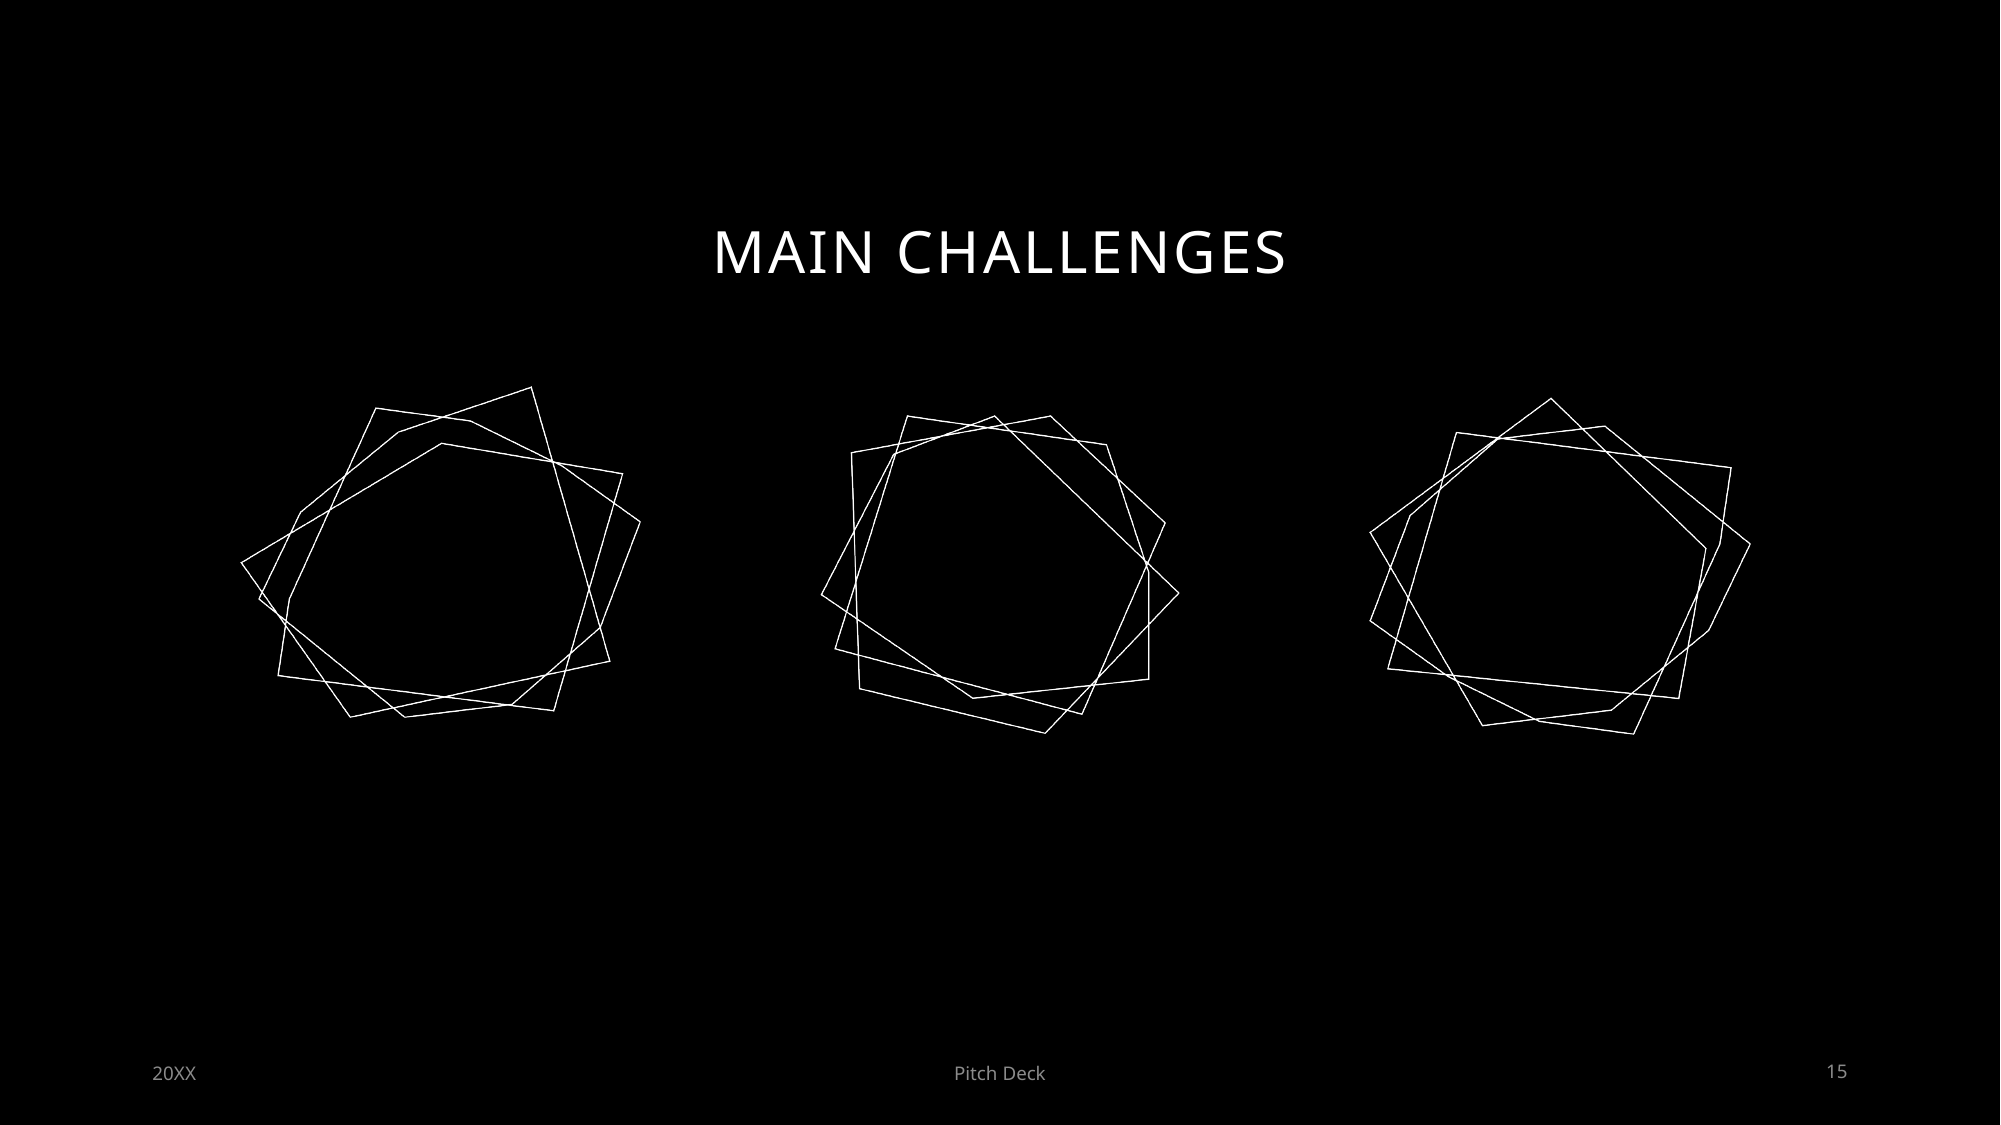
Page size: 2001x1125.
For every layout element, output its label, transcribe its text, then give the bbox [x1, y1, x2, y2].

footer Pitch Deck [662, 1042, 1338, 1103]
slide_number 15 [1412, 1042, 1863, 1103]
slide_number 20XX [137, 1042, 588, 1103]
picture [240, 386, 641, 718]
picture [1369, 397, 1751, 735]
title MAIN CHALLENGES [309, 146, 1691, 364]
picture [820, 415, 1180, 734]
